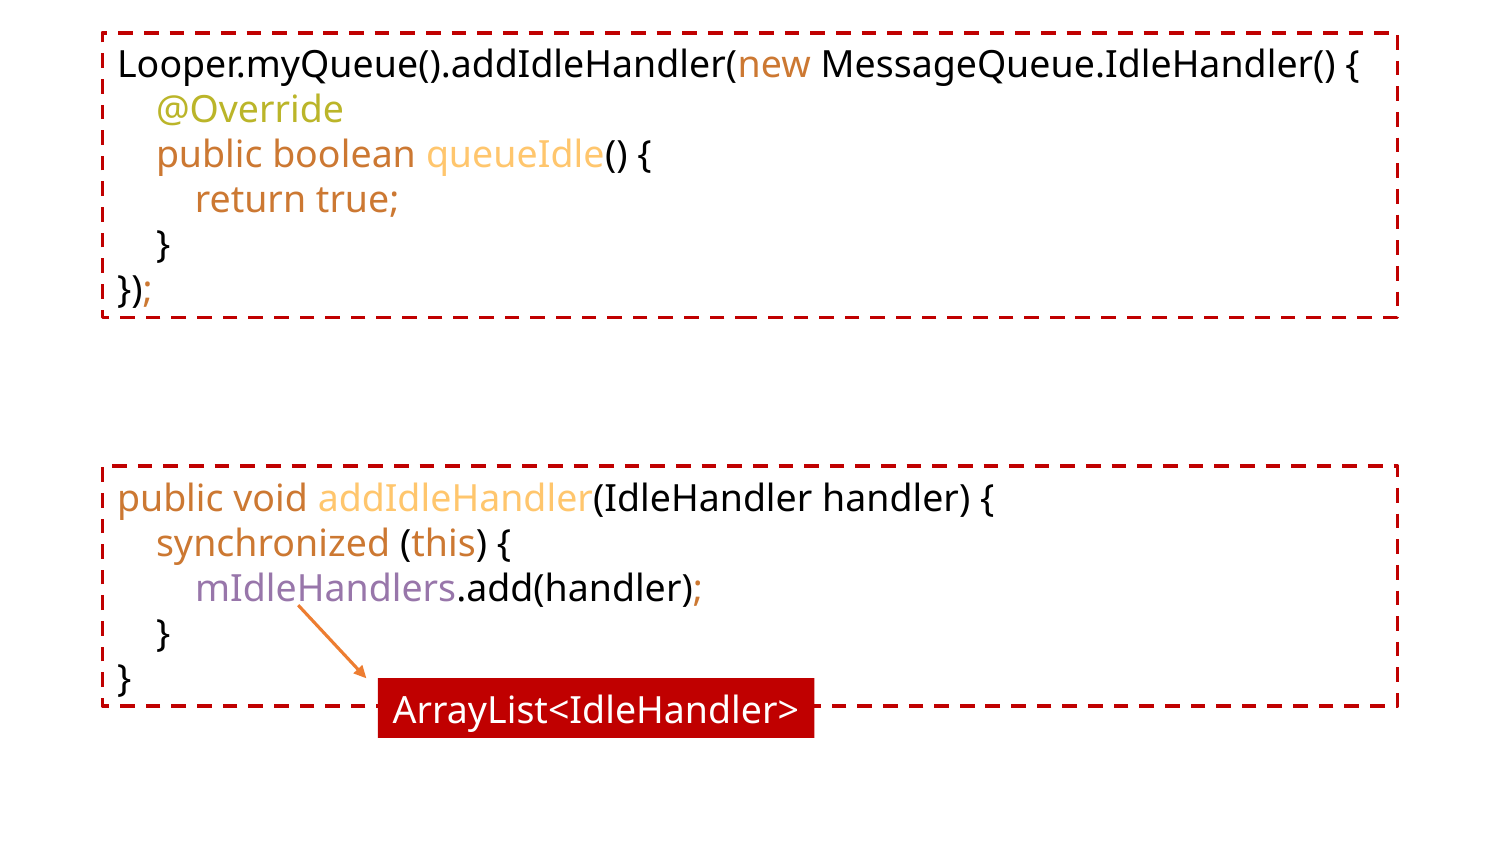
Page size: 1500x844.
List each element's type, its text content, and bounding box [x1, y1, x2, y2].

text_box Looper.myQueue().addIdleHandler(new MessageQueue.IdleHandler() { @Override public boolean queueIdle() { return true; } }); [102, 32, 1398, 318]
text_box ArrayList<IdleHandler> [377, 678, 815, 738]
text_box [298, 605, 367, 679]
text_box public void addIdleHandler(IdleHandler handler) { synchronized (this) { mIdleHandlers.add(handler); } } [102, 466, 1398, 706]
